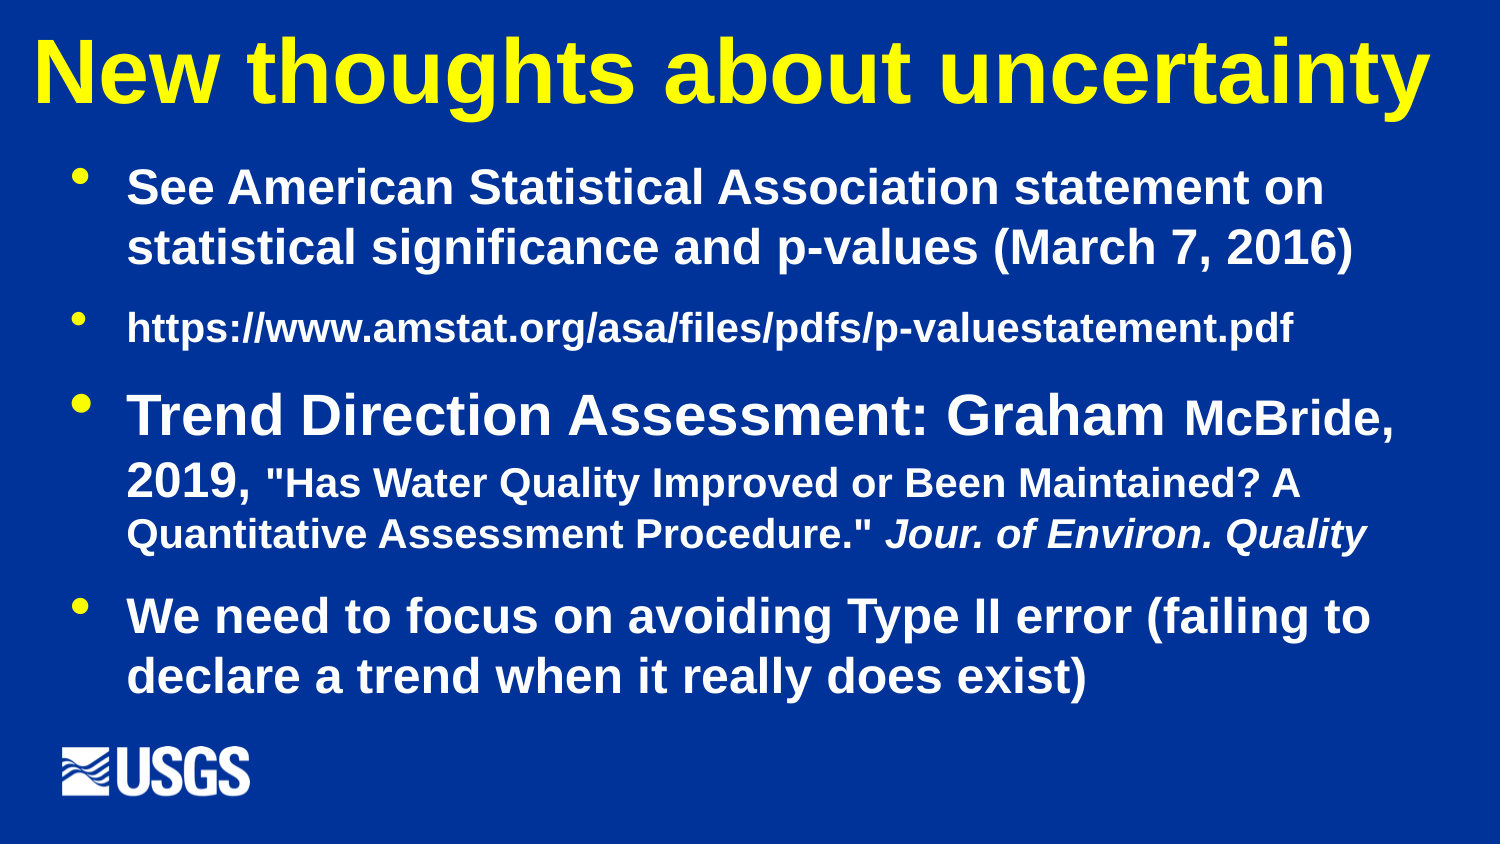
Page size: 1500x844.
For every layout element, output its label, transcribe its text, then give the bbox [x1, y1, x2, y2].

list See American Statistical Association statement on statistical significance and p-values (March 7, 2016) https://www.amstat.org/asa/files/pdfs/p-valuestatement.pdf Trend Direction Assessment: Graham McBride, 2019, "Has Water Quality Improved or Been Maintained? A Quantitative Assessment Procedure." Jour. of Environ. Quality We need to focus on avoiding Type II error (failing to declare a trend when it really does exist) [62, 146, 1413, 717]
title New thoughts about uncertainty [24, 4, 1450, 130]
